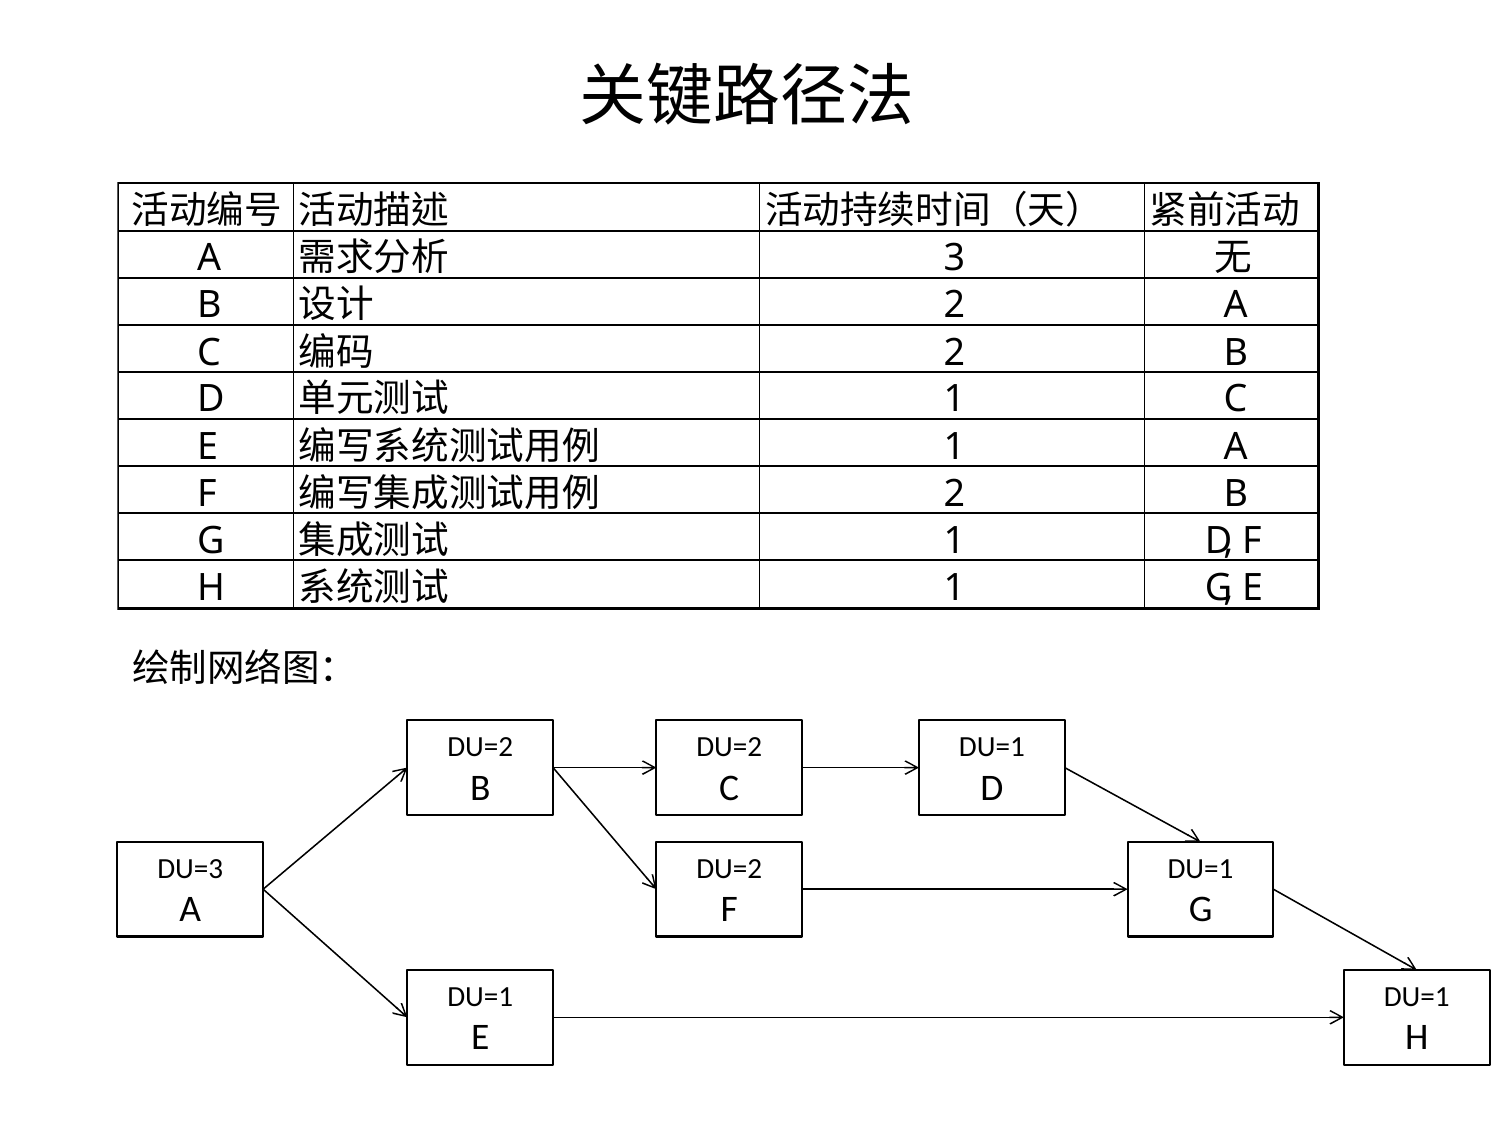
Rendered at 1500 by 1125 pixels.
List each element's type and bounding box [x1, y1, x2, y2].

title [27, 45, 1467, 141]
text_box [117, 636, 408, 697]
text_box [117, 720, 1490, 1065]
picture [117, 182, 1324, 613]
